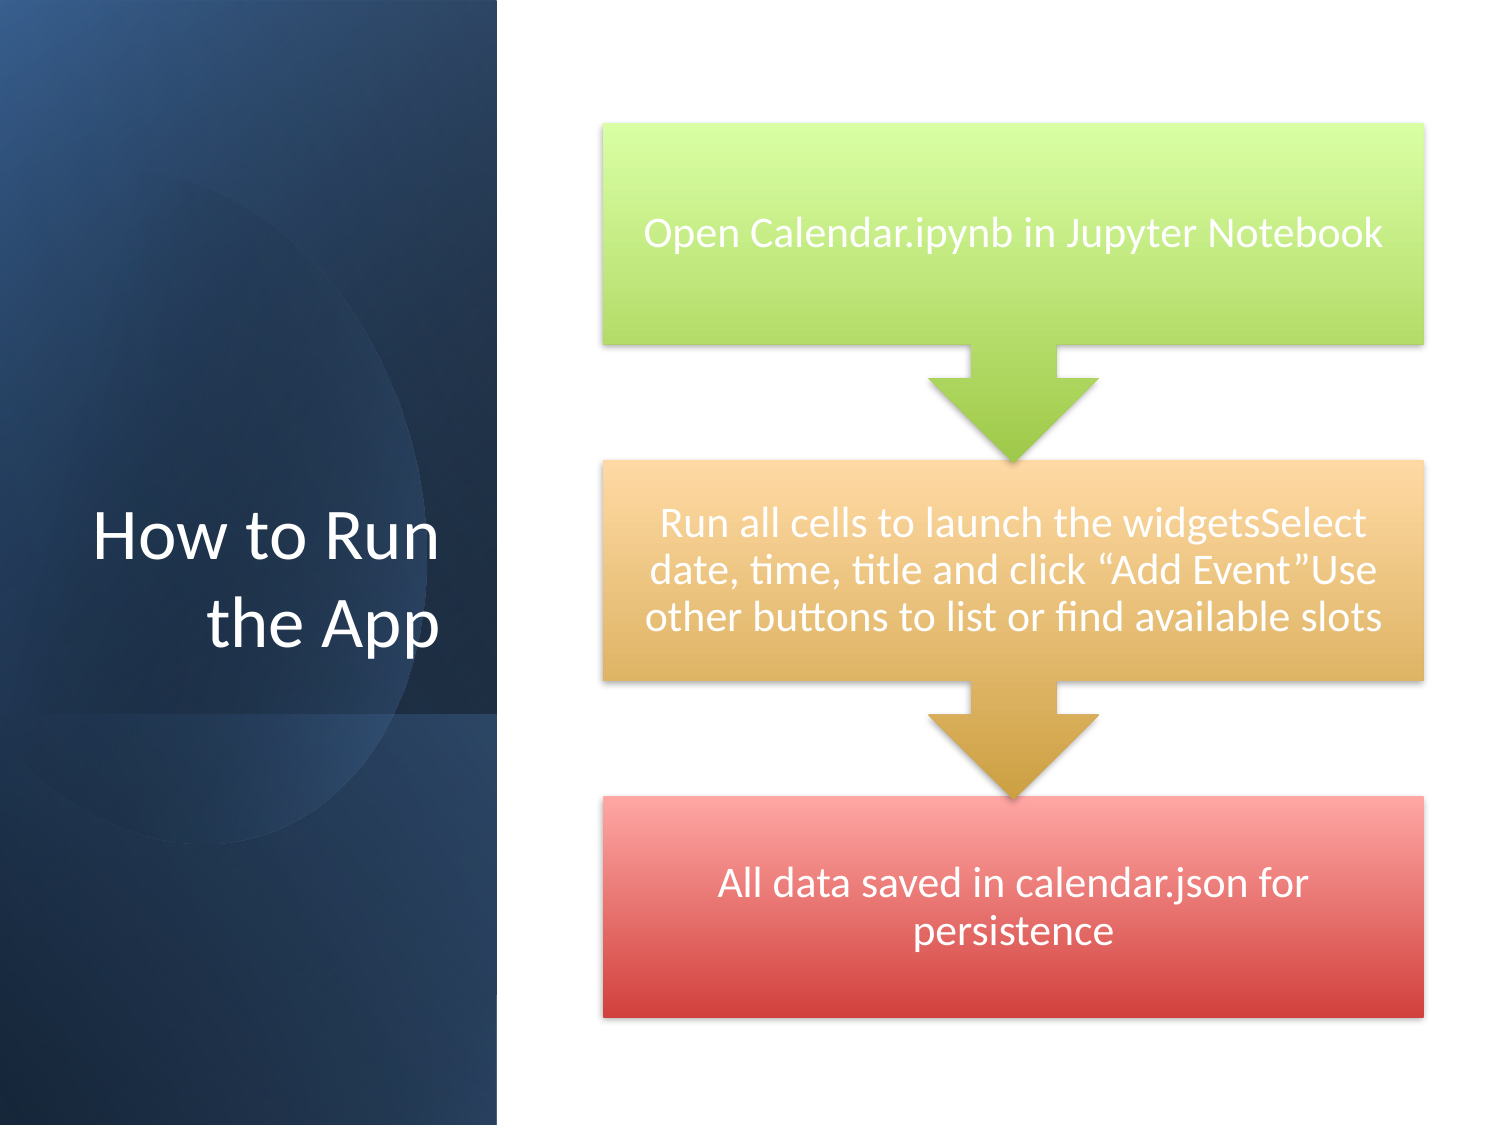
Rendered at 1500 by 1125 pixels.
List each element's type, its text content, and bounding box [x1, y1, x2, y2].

text_box [0, 0, 499, 1125]
title How to Run the App [72, 276, 456, 670]
text_box [499, 0, 1500, 1125]
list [603, 122, 1424, 1018]
